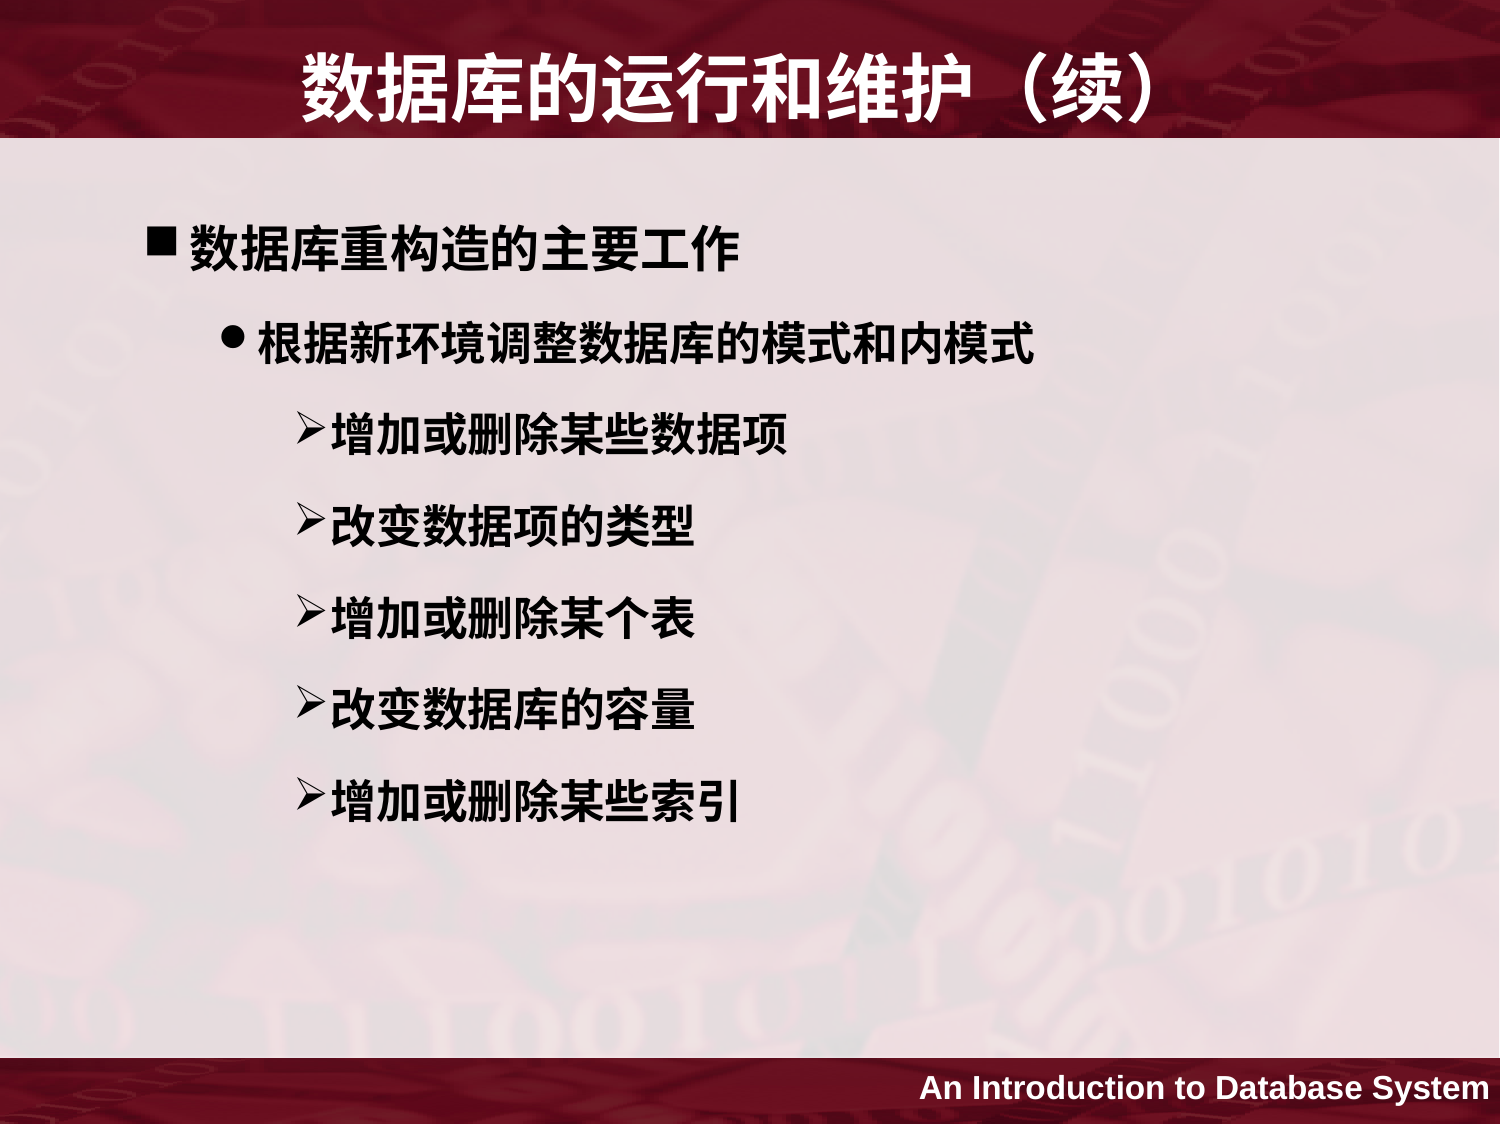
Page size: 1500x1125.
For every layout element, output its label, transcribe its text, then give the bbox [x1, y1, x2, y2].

title 数据库的运行和维护（续） [74, 0, 1426, 181]
picture [0, 0, 1500, 1124]
list 数据库重构造的主要工作 根据新环境调整数据库的模式和内模式 增加或删除某些数据项 改变数据项的类型 增加或删除某个表 改变数据库的容量 增加或删除某些索引 [52, 179, 1404, 977]
